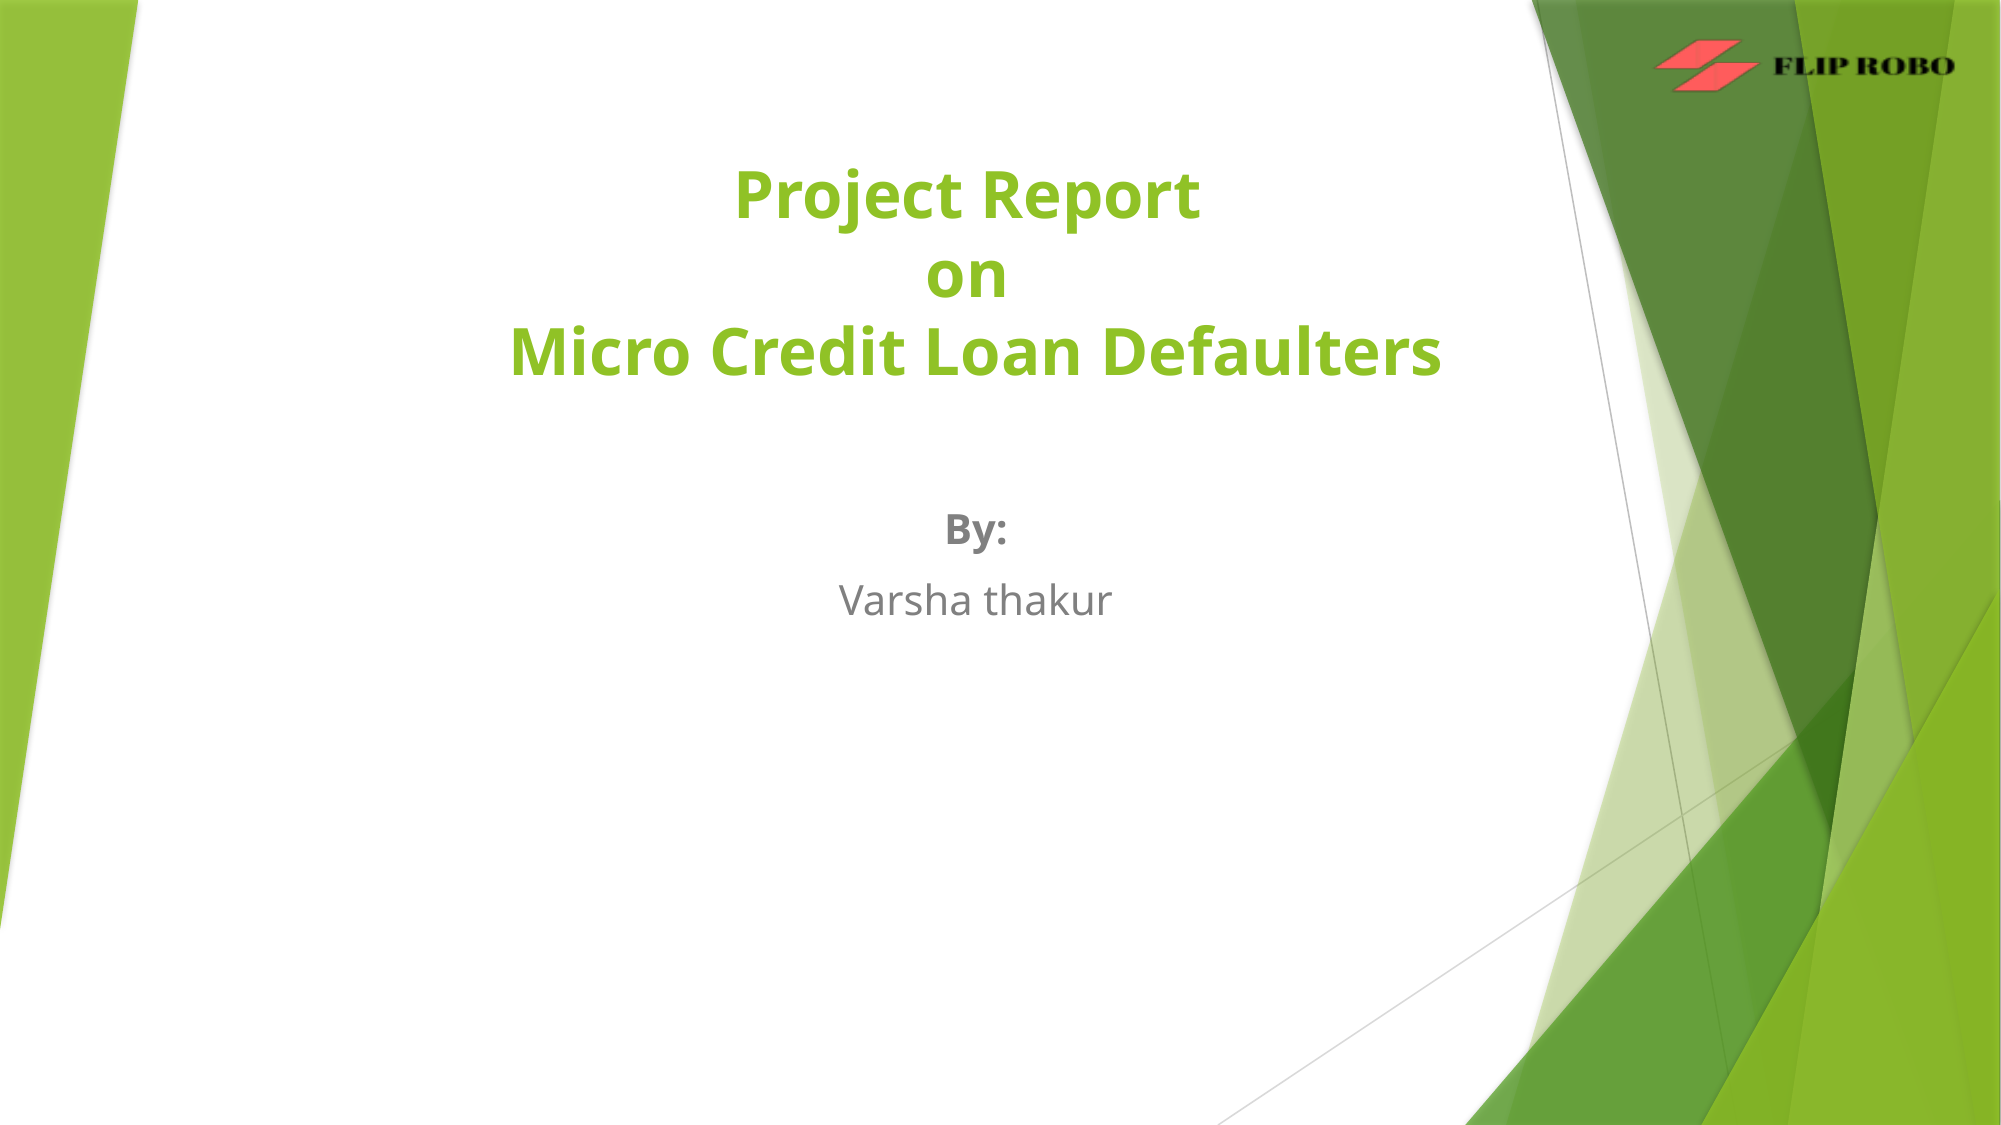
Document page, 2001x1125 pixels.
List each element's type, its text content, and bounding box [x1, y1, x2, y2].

picture [1607, 0, 2000, 223]
subtitle By: Varsha thakur [417, 495, 1536, 630]
title Project Report on Micro Credit Loan Defaulters [417, 145, 1536, 397]
